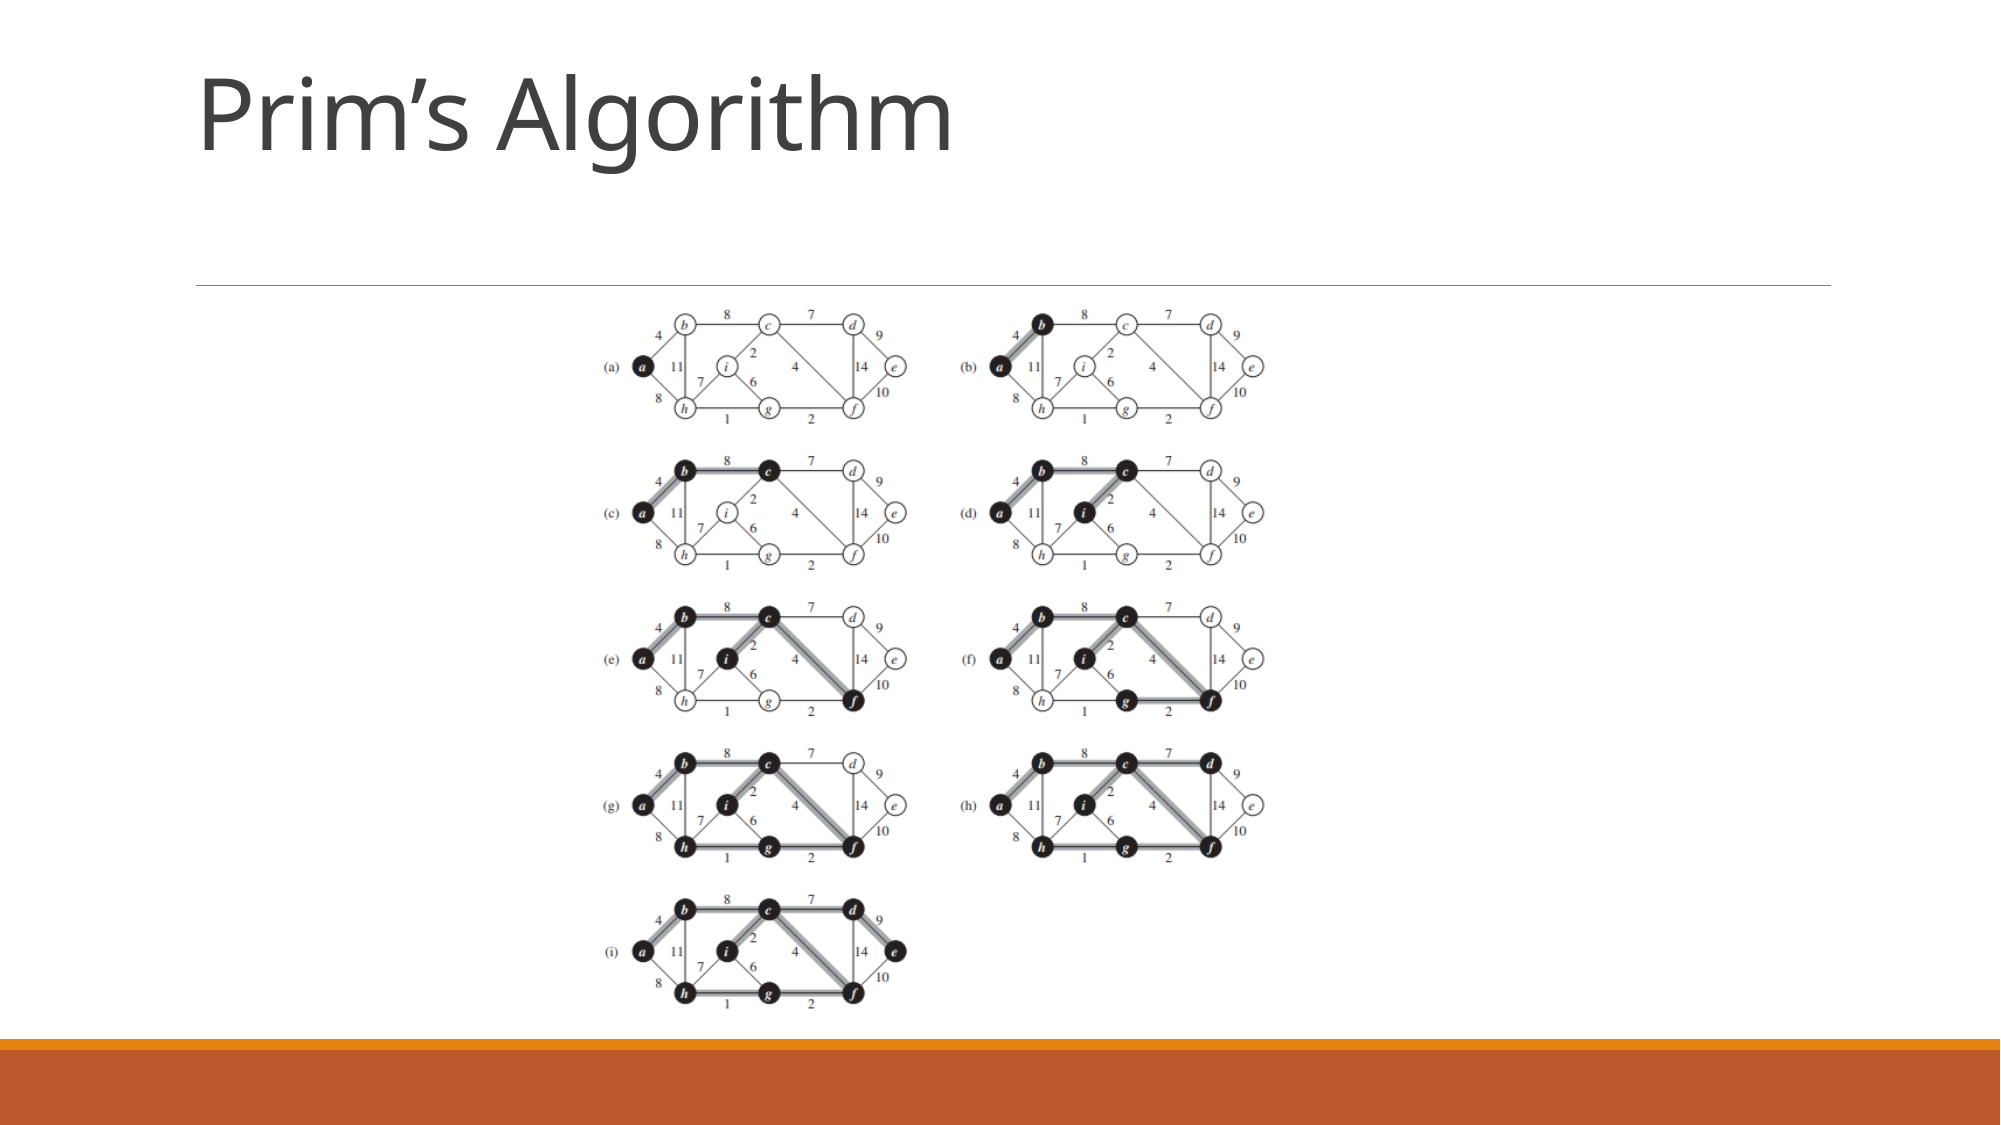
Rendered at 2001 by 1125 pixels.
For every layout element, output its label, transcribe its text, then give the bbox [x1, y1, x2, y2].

title Prim’s Algorithm [180, 47, 1830, 179]
picture [593, 288, 1283, 1020]
